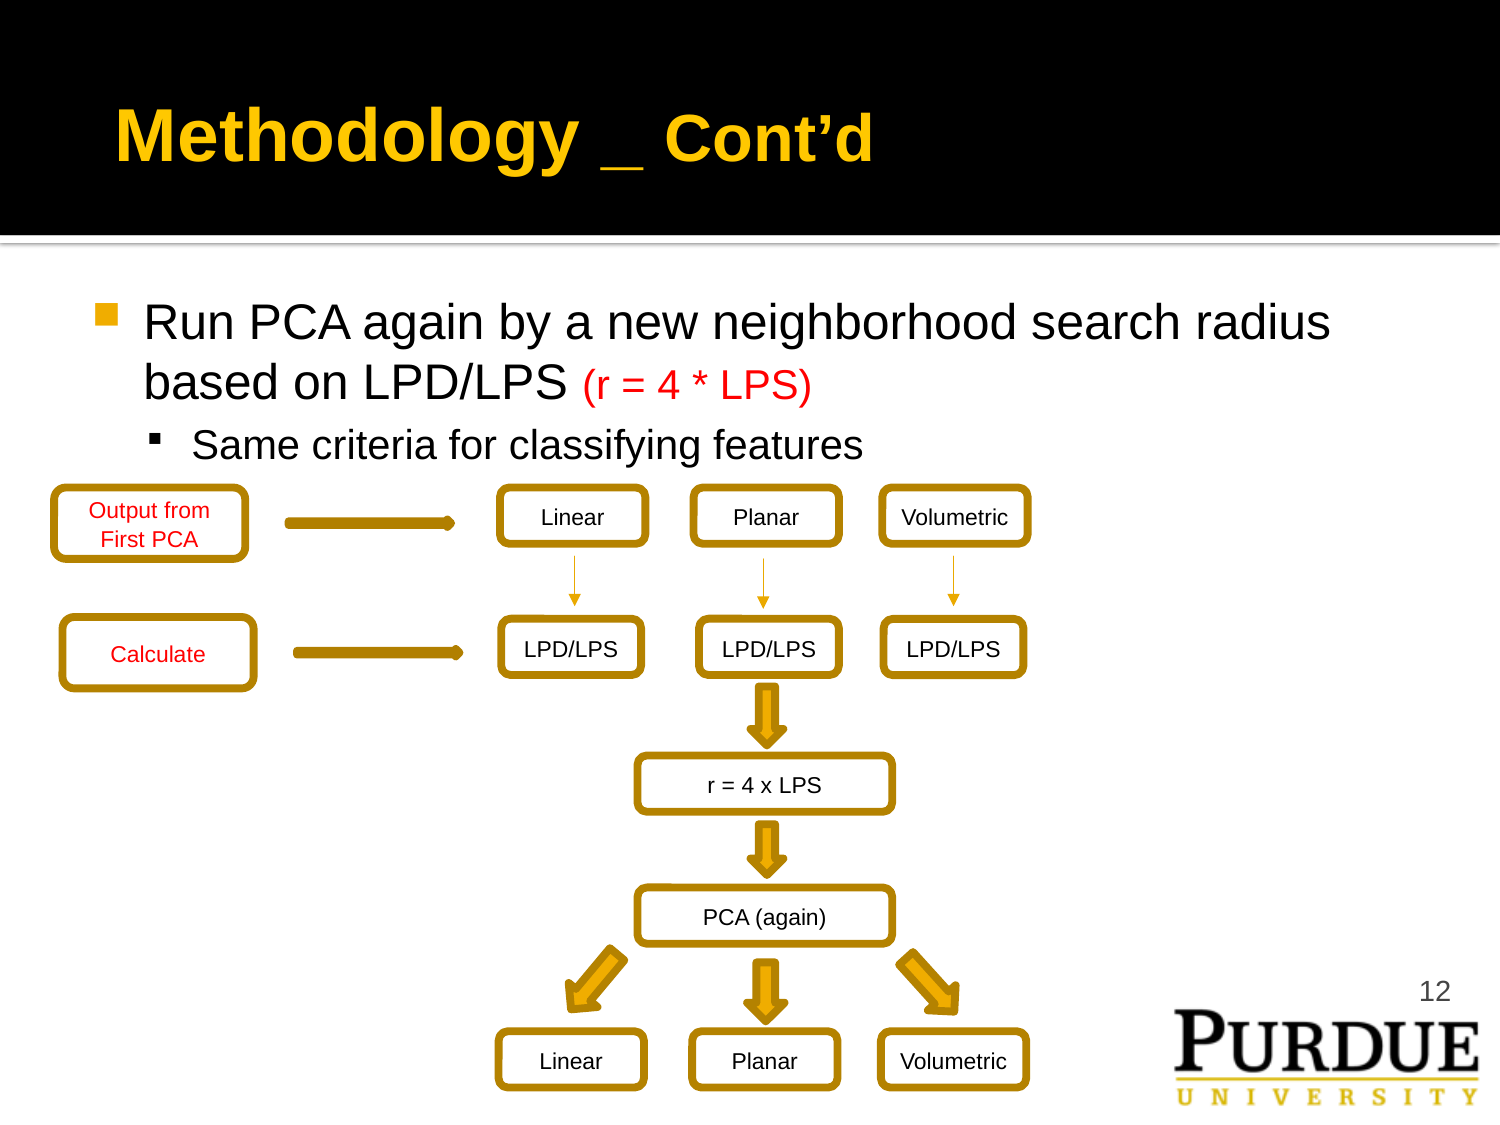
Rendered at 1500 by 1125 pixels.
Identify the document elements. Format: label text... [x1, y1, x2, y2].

text_box [564, 944, 629, 1014]
text_box Volumetric [878, 483, 1032, 548]
text_box [895, 948, 960, 1016]
text_box Output from First PCA [50, 483, 250, 563]
text_box r = 4 x LPS [633, 751, 897, 816]
picture [1162, 997, 1500, 1125]
list Run PCA again by a new neighborhood search radius based on LPD/LPS (r = 4 * LPS) Same criteria for classifying features [62, 274, 1413, 1113]
text_box [284, 515, 456, 531]
text_box LPD/LPS [879, 614, 1028, 680]
text_box [746, 682, 788, 750]
text_box [746, 820, 788, 879]
text_box Planar [689, 483, 843, 548]
slide_number 12 [1345, 962, 1467, 1008]
text_box [743, 958, 789, 1026]
title Methodology _ Cont’d [99, 75, 1375, 188]
text_box Linear [496, 483, 650, 548]
text_box PCA (again) [633, 883, 897, 948]
text_box Linear [494, 1027, 648, 1092]
text_box Planar [688, 1027, 842, 1092]
text_box Volumetric [876, 1027, 1031, 1092]
text_box [293, 645, 464, 661]
text_box LPD/LPS [695, 614, 843, 679]
text_box Calculate [58, 613, 258, 693]
text_box LPD/LPS [497, 614, 646, 679]
